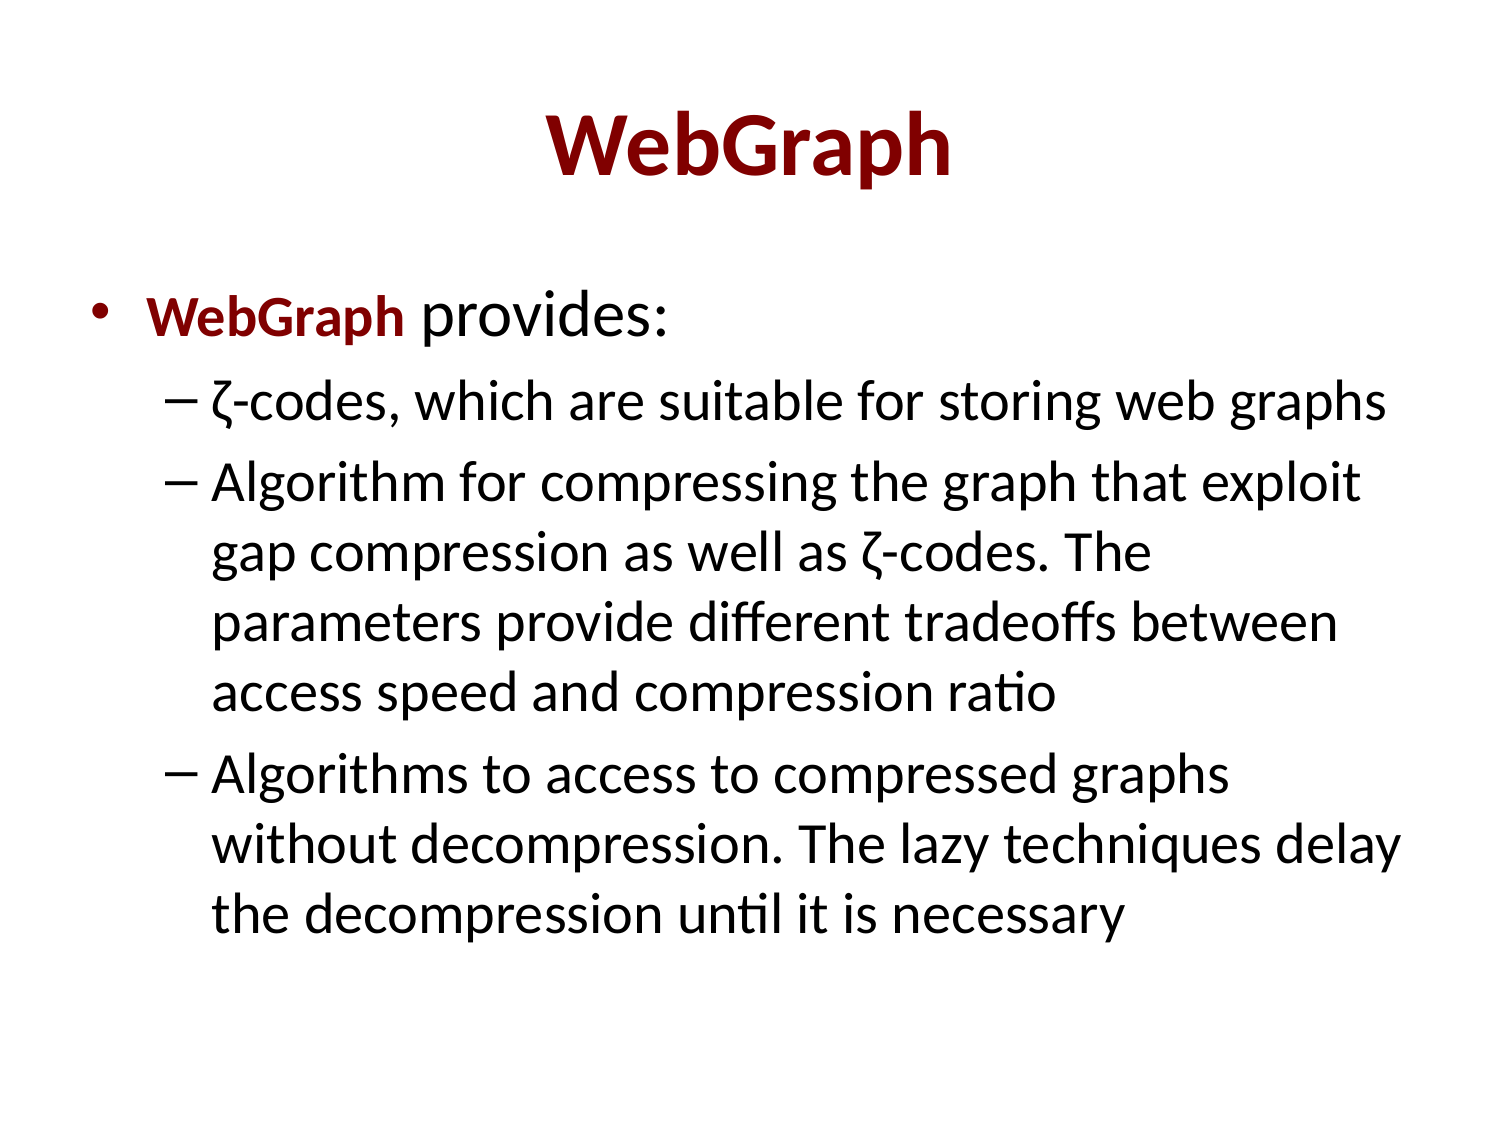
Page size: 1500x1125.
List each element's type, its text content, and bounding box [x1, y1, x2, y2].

title WebGraph [75, 45, 1425, 233]
list WebGraph provides: ζ-codes, which are suitable for storing web graphs Algorithm for compressing the graph that exploit gap compression as well as ζ-codes. The parameters provide different tradeoffs between access speed and compression ratio Algorithms to access to compressed graphs without decompression. The lazy techniques delay the decompression until it is necessary [75, 262, 1425, 1005]
